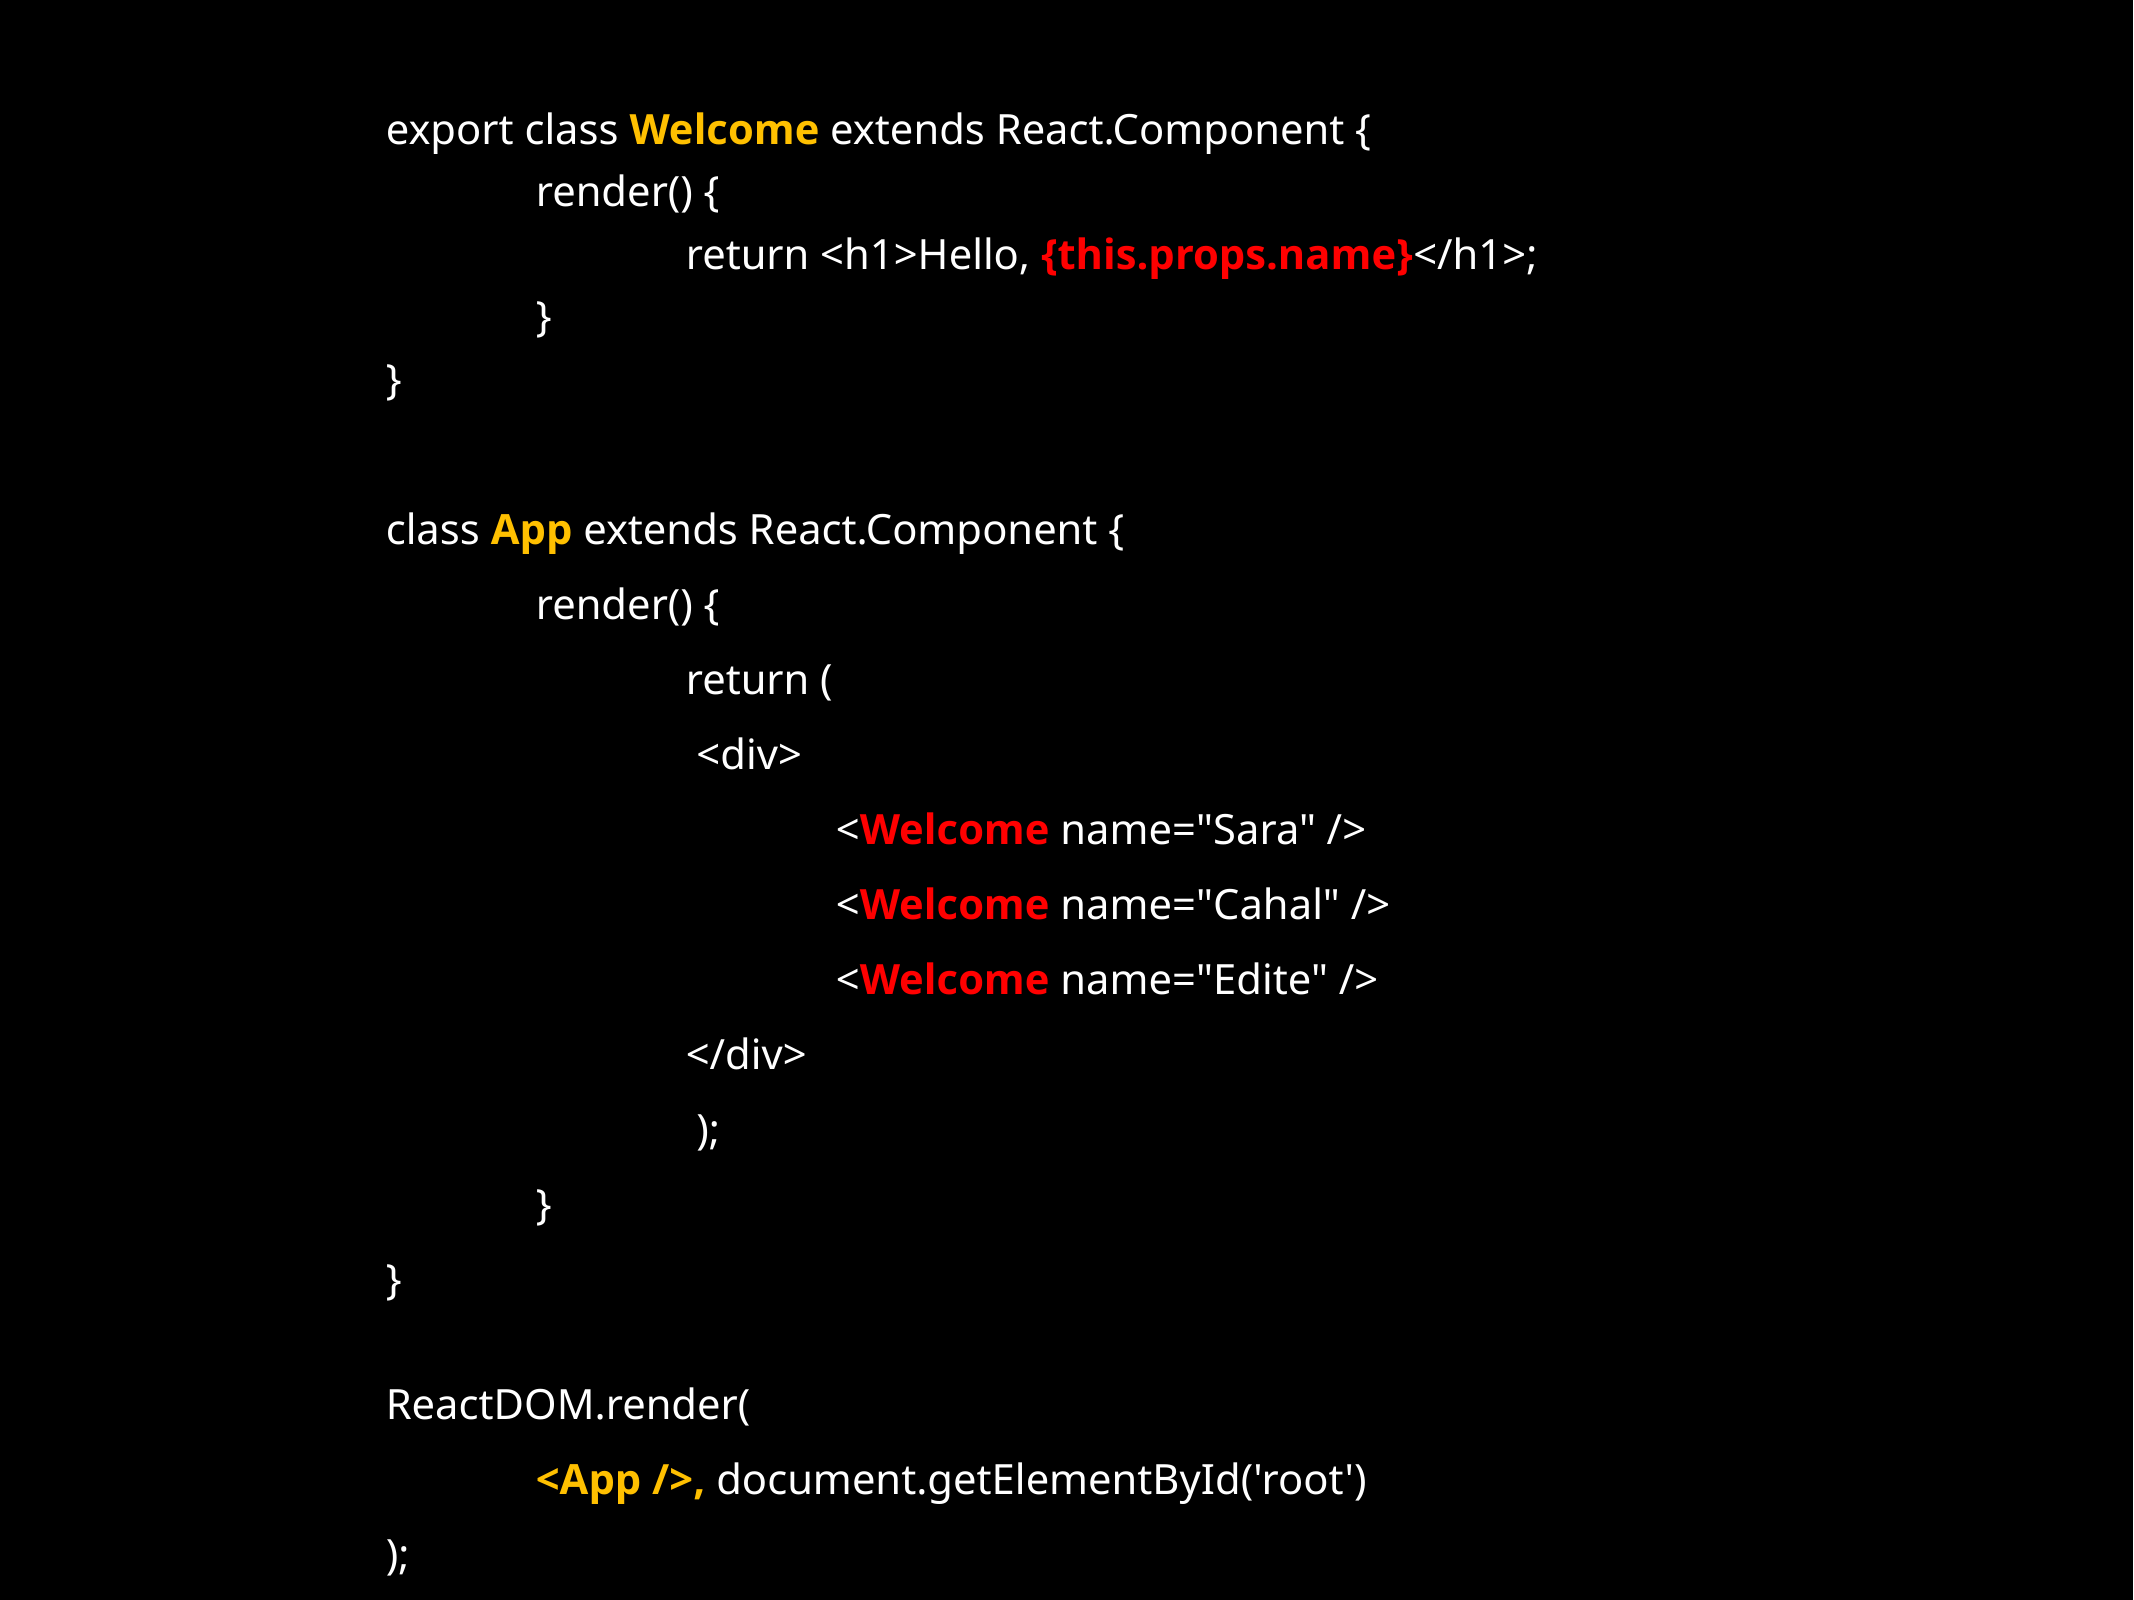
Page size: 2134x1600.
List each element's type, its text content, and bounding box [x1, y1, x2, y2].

list export class Welcome extends React.Component { render() { return <h1>Hello, {this.props.name}</h1>; } } class App extends React.Component { render() { return ( <div> <Welcome name="Sara" /> <Welcome name="Cahal" /> <Welcome name="Edite" /> </div> ); } } ReactDOM.render( <App />, document.getElementById('root') ); [341, 374, 2134, 1406]
